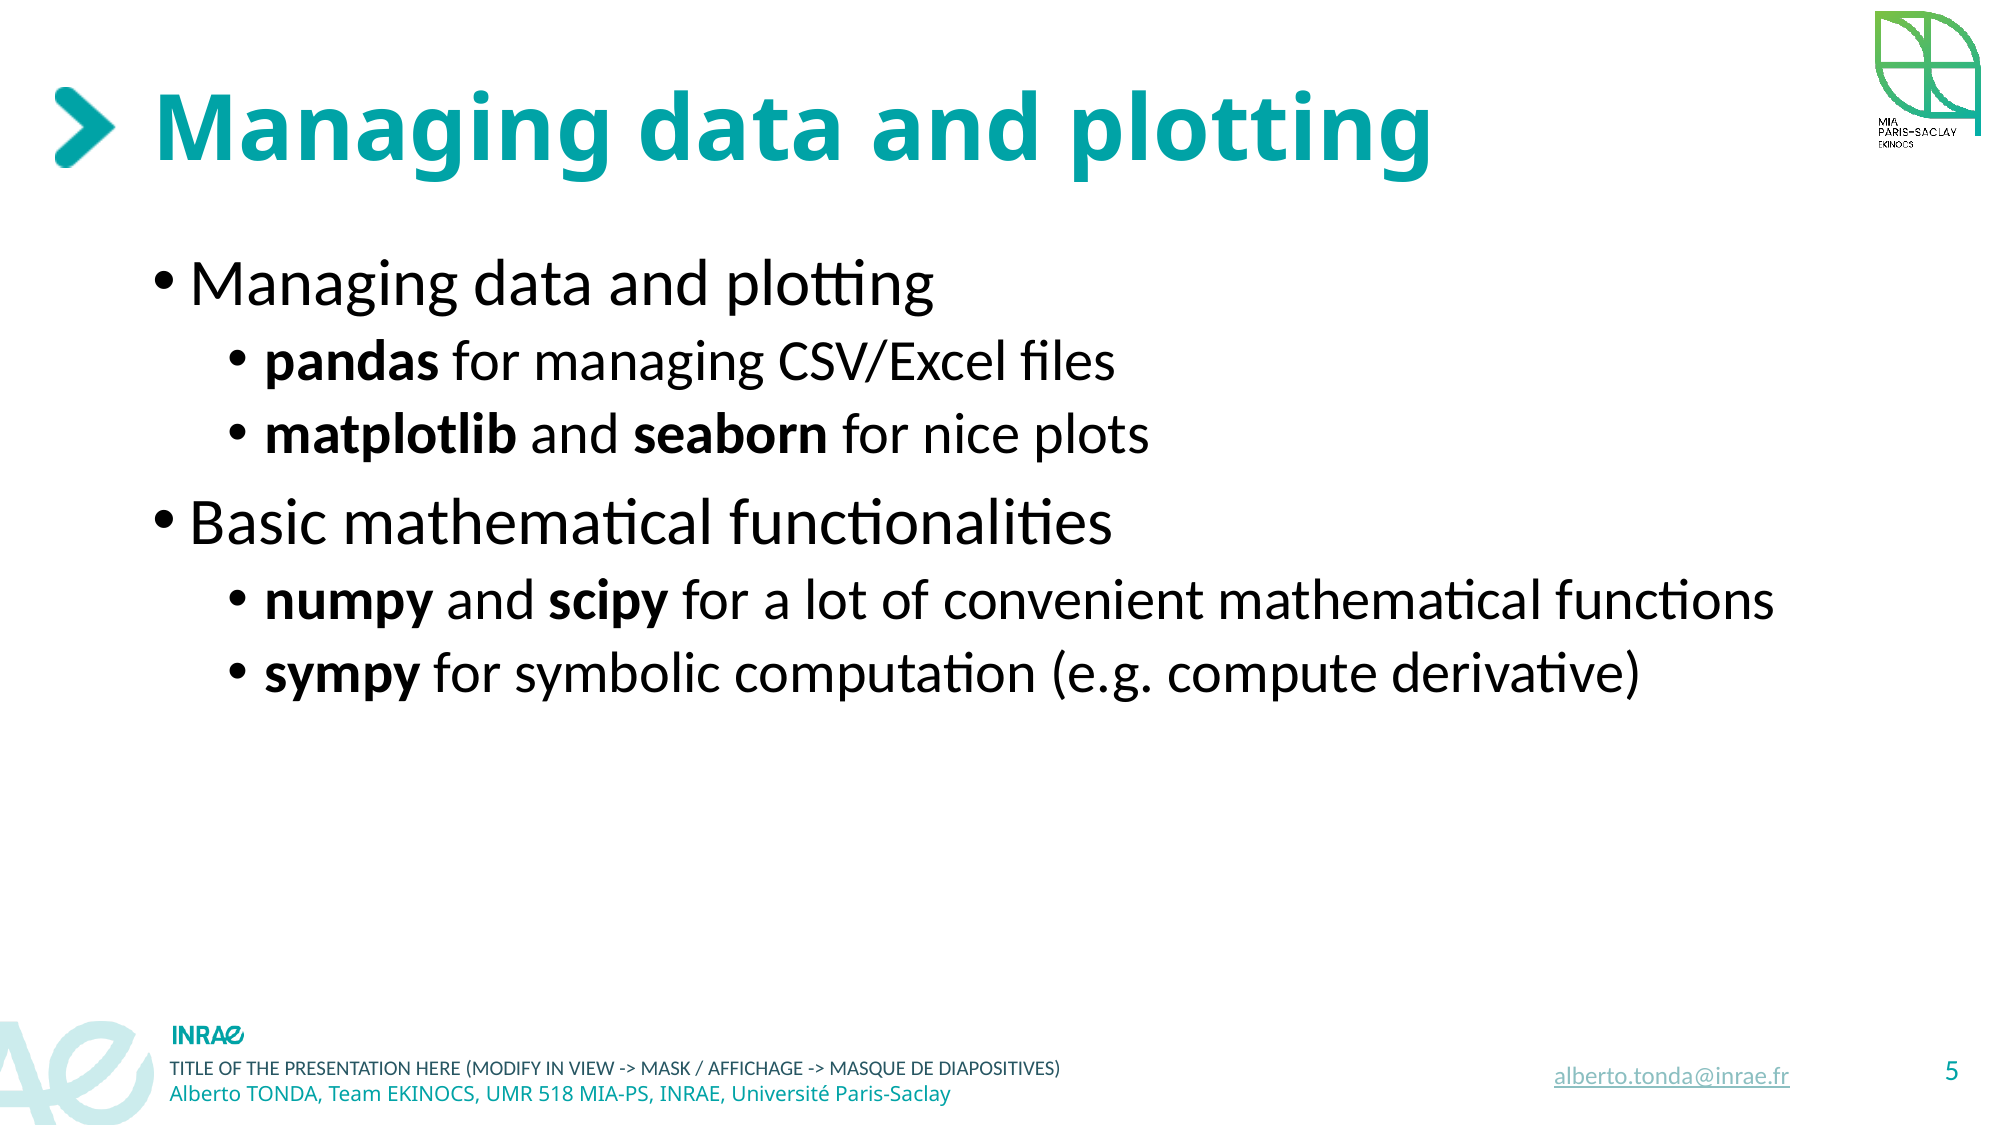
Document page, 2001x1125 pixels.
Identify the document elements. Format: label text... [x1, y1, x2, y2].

slide_number 5 [1820, 1043, 1975, 1104]
picture [55, 87, 118, 168]
list Managing data and plotting pandas for managing CSV/Excel files matplotlib and seaborn for nice plots Basic mathematical functionalities numpy and scipy for a lot of convenient mathematical functions sympy for symbolic computation (e.g. compute derivative) [137, 239, 1863, 1014]
title Managing data and plotting [137, 59, 1863, 203]
footer alberto.tonda@inrae.fr [1129, 1044, 1805, 1105]
picture [0, 1014, 277, 1125]
picture [1855, 0, 2000, 168]
